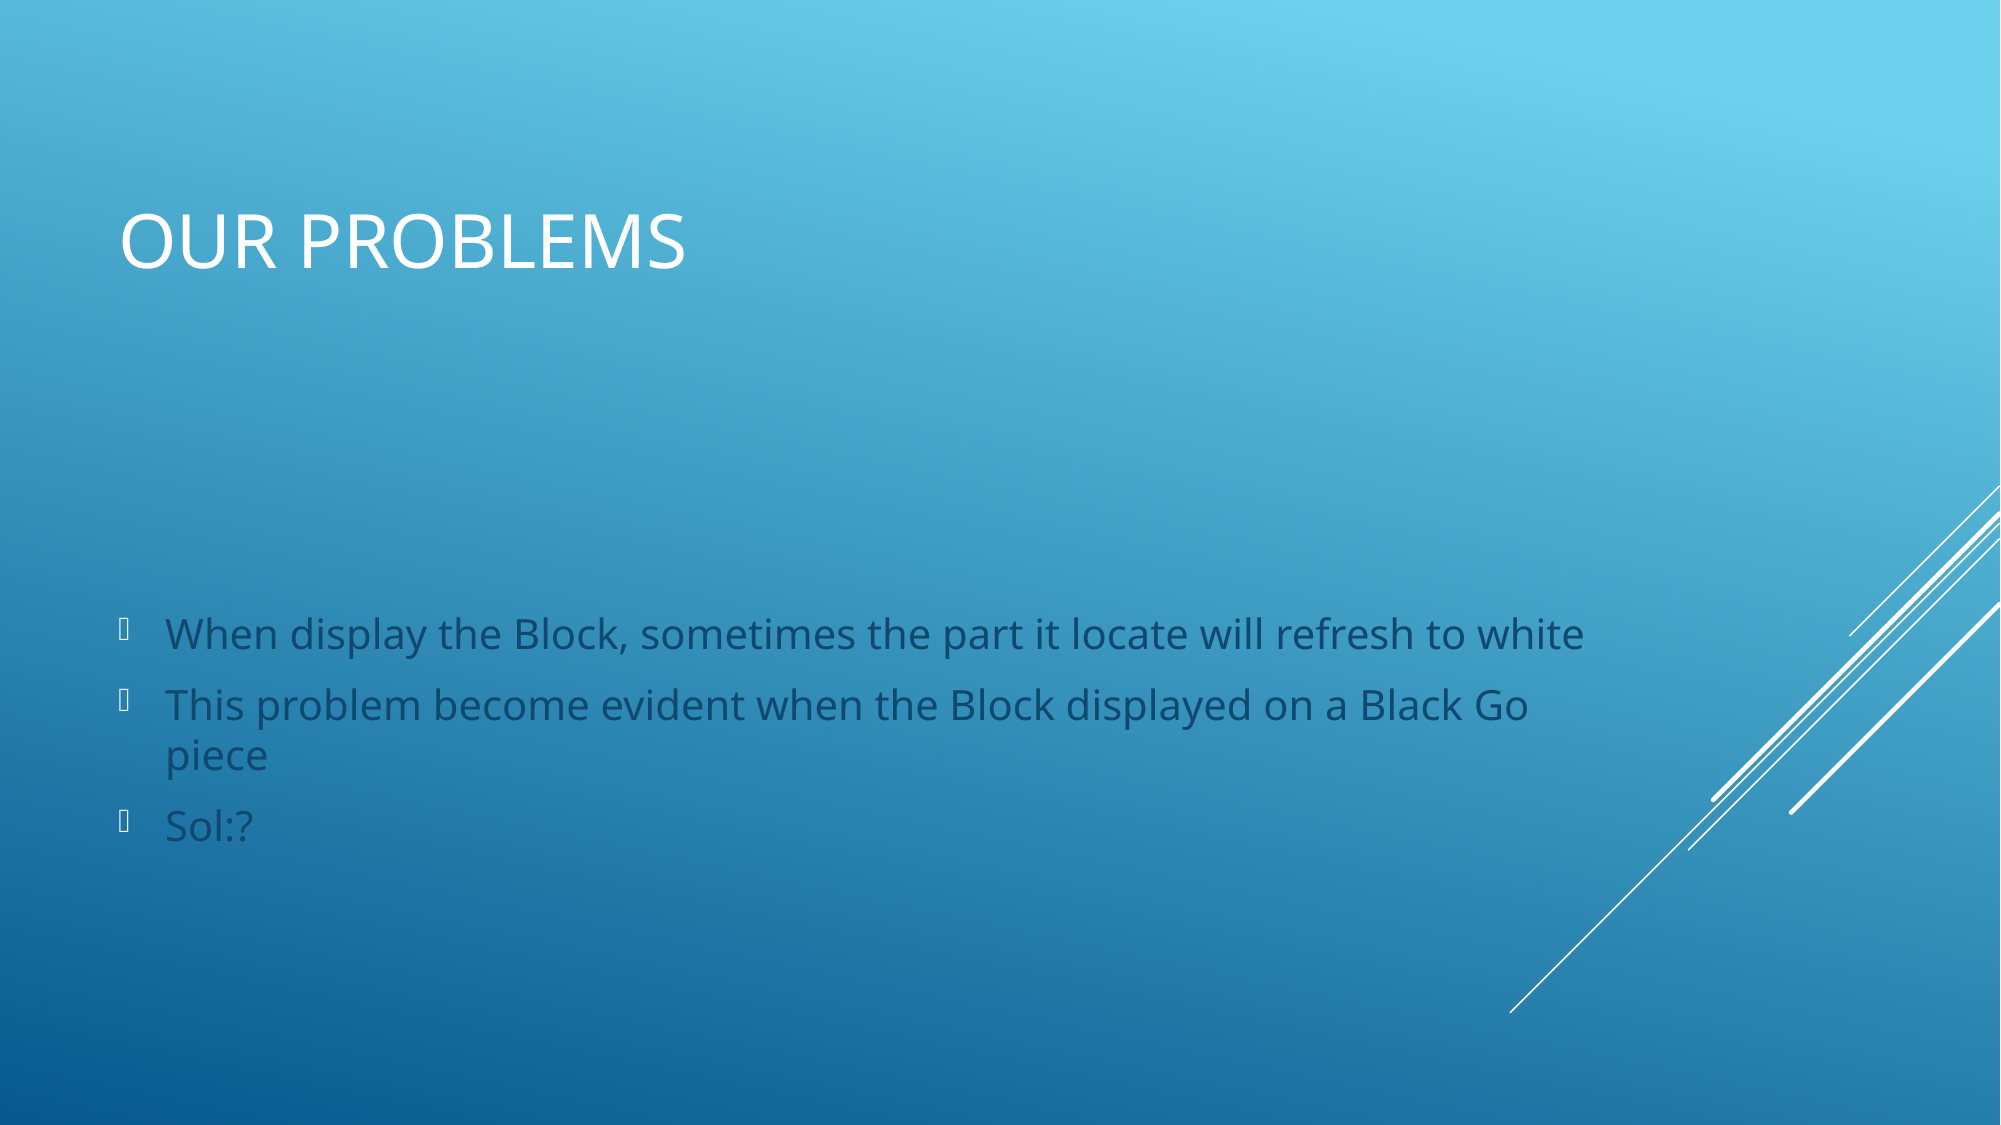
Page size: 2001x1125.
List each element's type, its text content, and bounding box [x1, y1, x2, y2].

title OUR PROBLEMS [103, 114, 1504, 362]
list When display the Block, sometimes the part it locate will refresh to white This problem become evident when the Block displayed on a Black Go piece Sol:? [103, 432, 1628, 1026]
